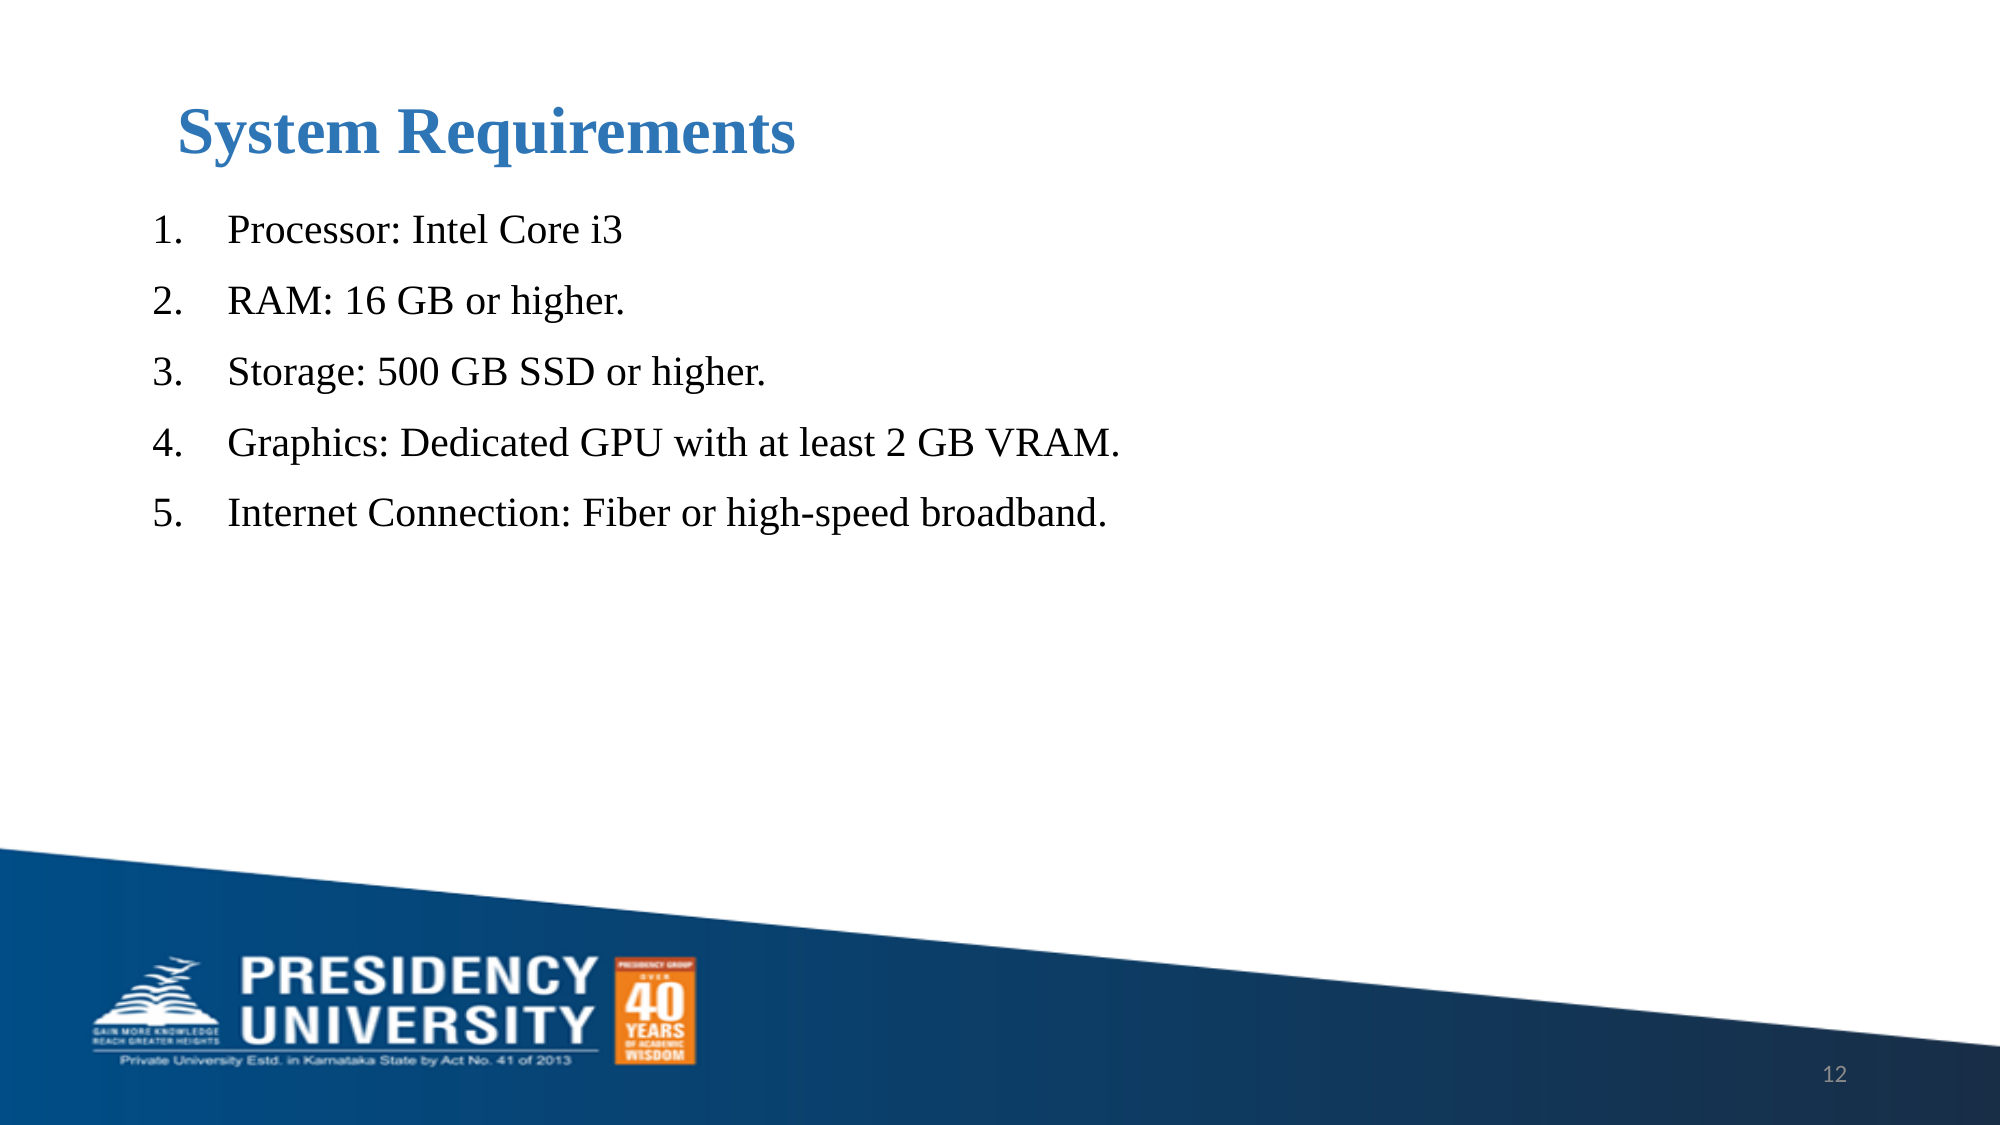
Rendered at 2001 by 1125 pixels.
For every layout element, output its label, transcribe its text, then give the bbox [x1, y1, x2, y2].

slide_number 12 [1412, 1042, 1863, 1103]
list Processor: Intel Core i3 RAM: 16 GB or higher. Storage: 500 GB SSD or higher. Graphics: Dedicated GPU with at least 2 GB VRAM. Internet Connection: Fiber or high-speed broadband. [137, 194, 1863, 860]
picture [0, 845, 2000, 1125]
title System Requirements [137, 59, 1863, 194]
